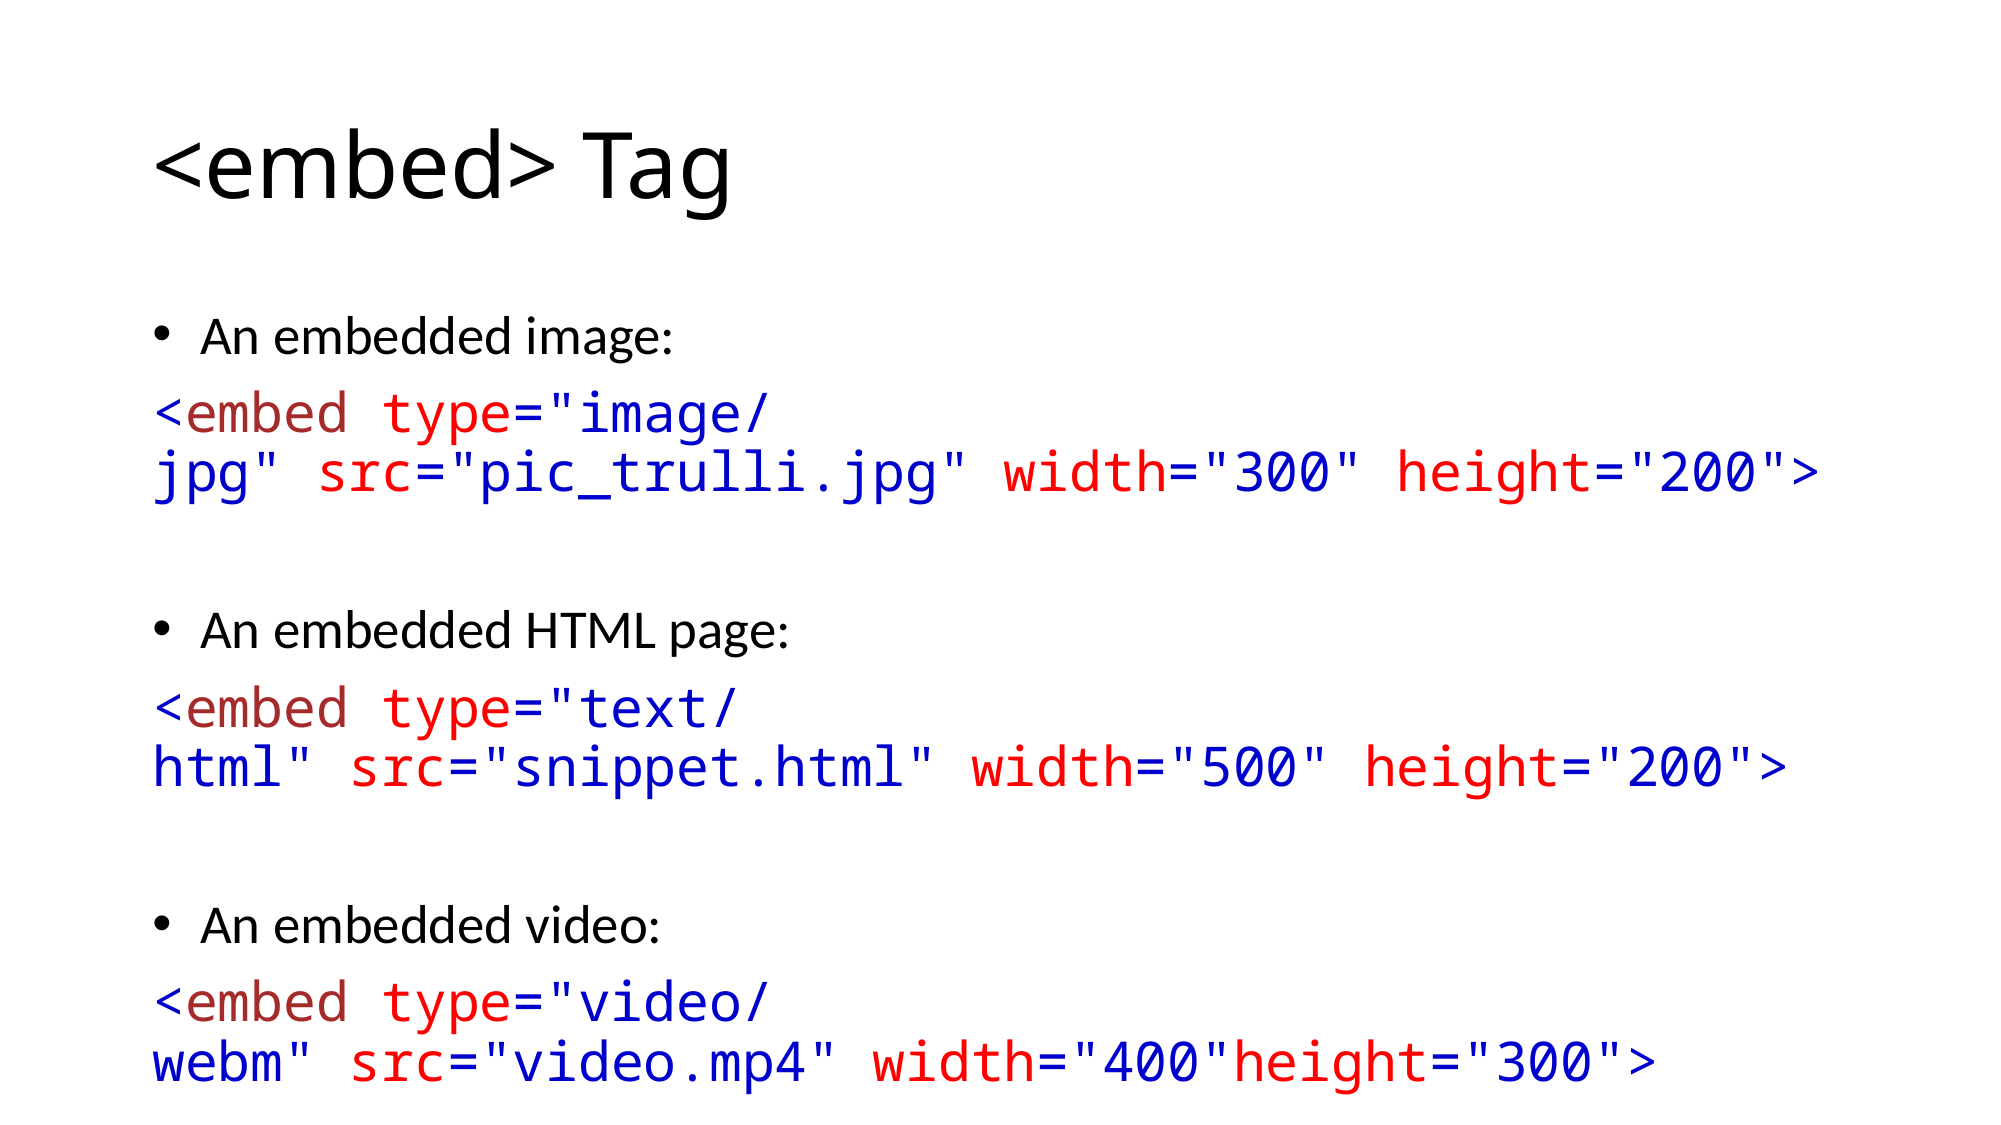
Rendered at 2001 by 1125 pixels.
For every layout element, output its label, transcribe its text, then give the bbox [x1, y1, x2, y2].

list An embedded image: <embed type="image/jpg" src="pic_trulli.jpg" width="300" height="200"> An embedded HTML page: <embed type="text/html" src="snippet.html" width="500" height="200"> An embedded video: <embed type="video/webm" src="video.mp4" width="400"height="300"> [137, 299, 1863, 1125]
title <embed> Tag [137, 59, 1863, 278]
